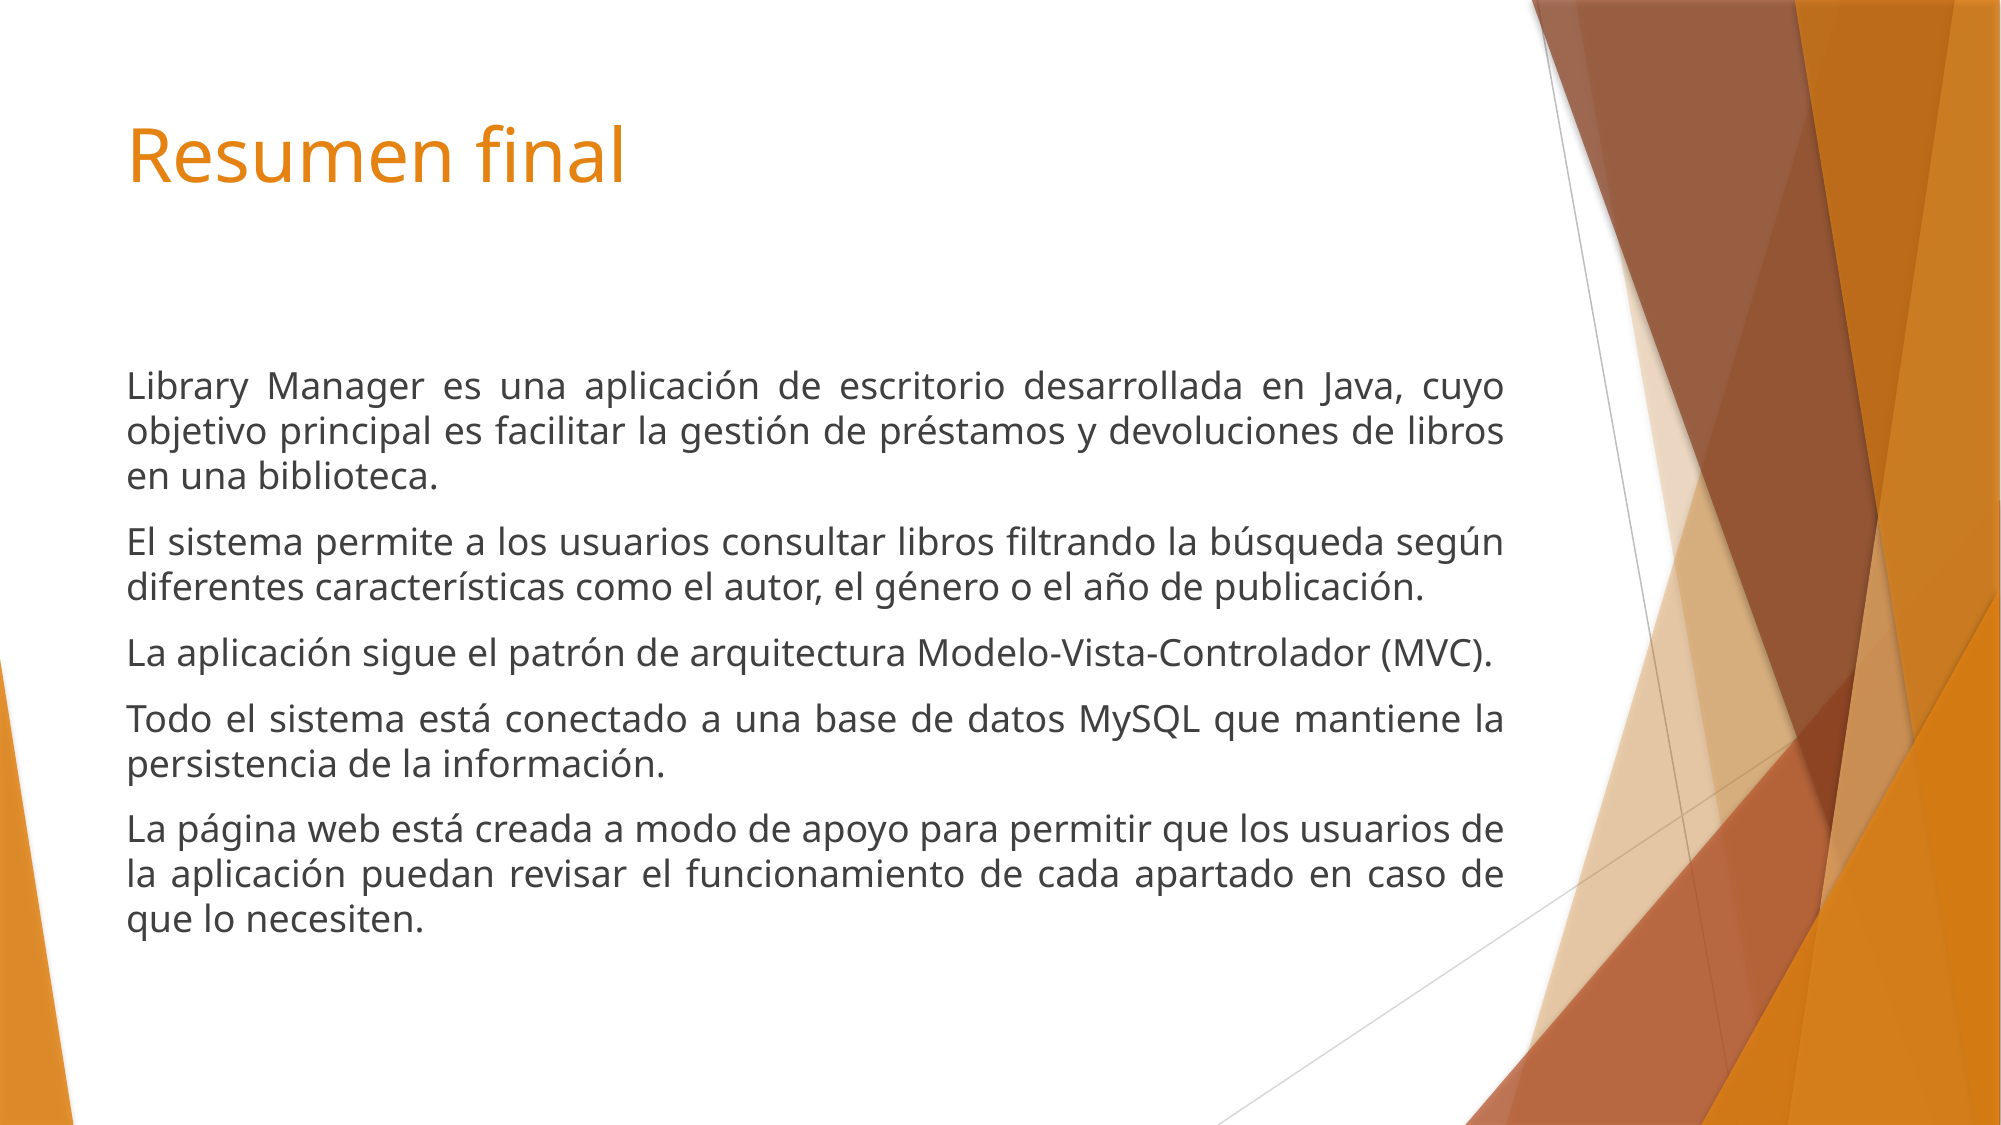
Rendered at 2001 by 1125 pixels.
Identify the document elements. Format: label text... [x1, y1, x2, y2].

list Library Manager es una aplicación de escritorio desarrollada en Java, cuyo objetivo principal es facilitar la gestión de préstamos y devoluciones de libros en una biblioteca. El sistema permite a los usuarios consultar libros filtrando la búsqueda según diferentes características como el autor, el género o el año de publicación. La aplicación sigue el patrón de arquitectura Modelo-Vista-Controlador (MVC). Todo el sistema está conectado a una base de datos MySQL que mantiene la persistencia de la información. La página web está creada a modo de apoyo para permitir que los usuarios de la aplicación puedan revisar el funcionamiento de cada apartado en caso de que lo necesiten. [111, 354, 1522, 992]
title Resumen final [111, 99, 1522, 317]
